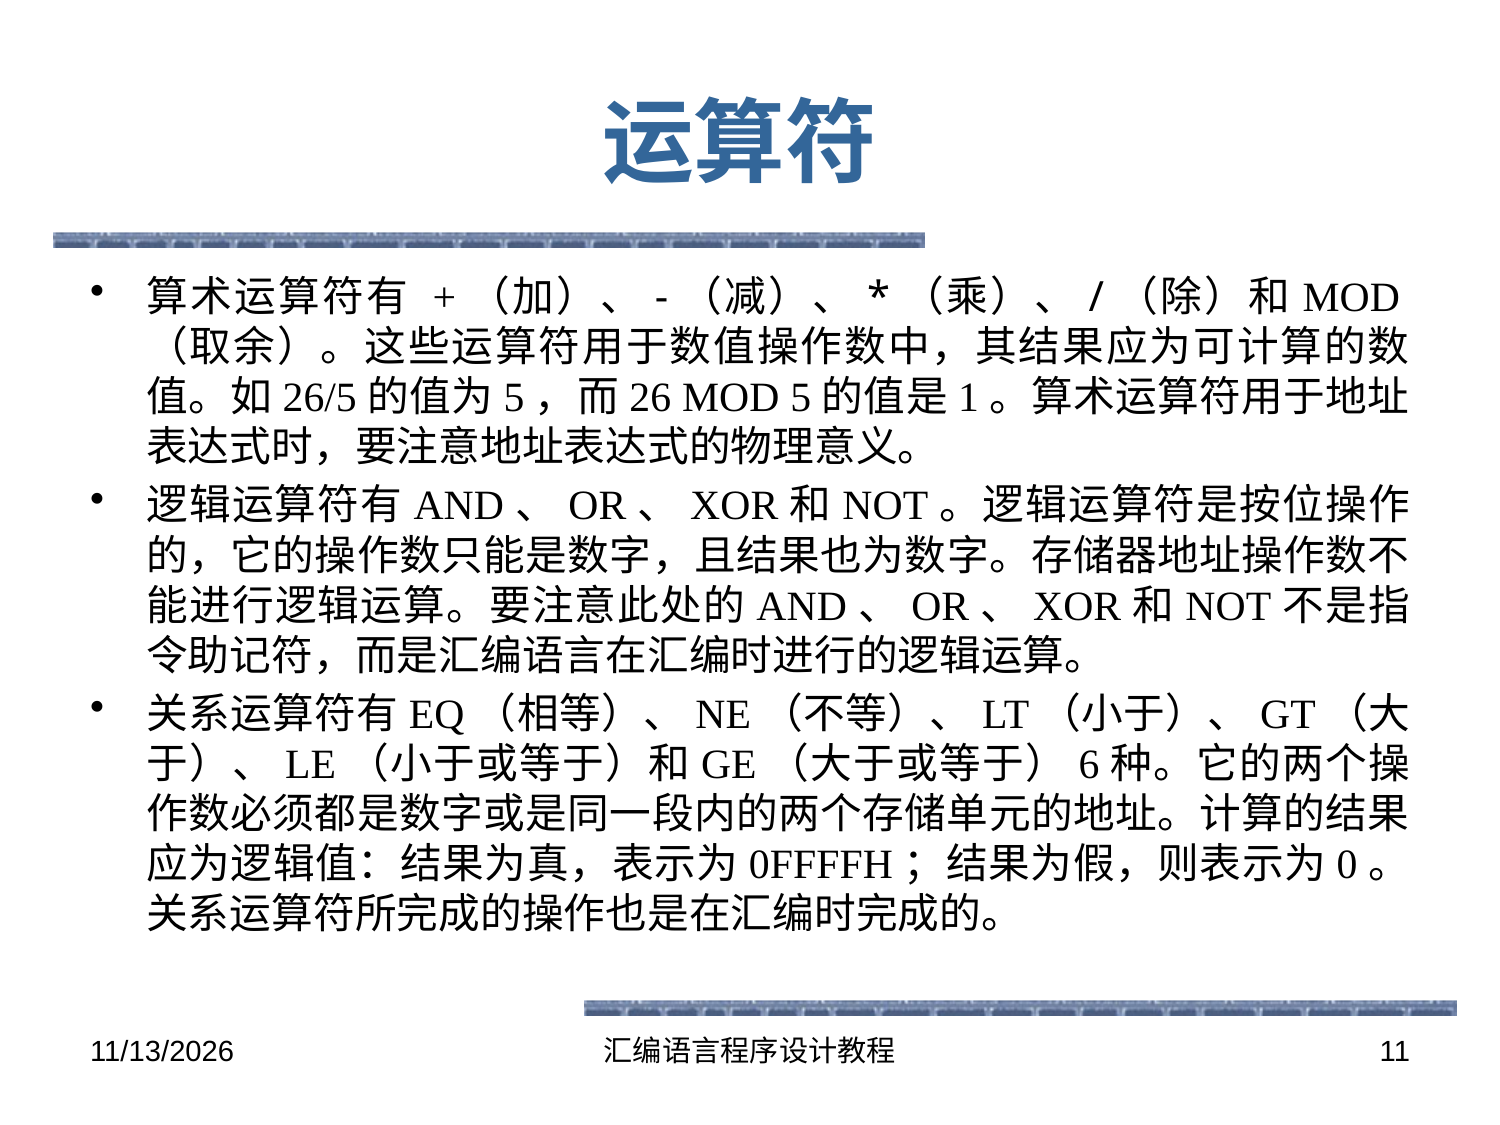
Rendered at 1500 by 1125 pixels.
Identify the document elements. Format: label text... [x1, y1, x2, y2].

picture [584, 999, 1457, 1016]
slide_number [74, 1024, 426, 1103]
list 算术运算符有 +（加）、-（减）、*（乘）、/（除）和MOD（取余）。这些运算符用于数值操作数中，其结果应为可计算的数值。如26/5的值为5，而26 MOD 5的值是1。算术运算符用于地址表达式时，要注意地址表达式的物理意义。 逻辑运算符有AND、OR、XOR和NOT。逻辑运算符是按位操作的，它的操作数只能是数字，且结果也为数字。存储器地址操作数不能进行逻辑运算。要注意此处的AND、OR、XOR和NOT不是指令助记符，而是汇编语言在汇编时进行的逻辑运算。 关系运算符有EQ（相等）、NE（不等）、LT（小于）、GT（大于）、LE（小于或等于）和GE（大于或等于）6种。它的两个操作数必须都是数字或是同一段内的两个存储单元的地址。计算的结果应为逻辑值：结果为真，表示为0FFFFH；结果为假，则表示为0。关系运算符所完成的操作也是在汇编时完成的。 [74, 262, 1426, 1006]
slide_number 11 [1074, 1024, 1426, 1103]
picture [53, 231, 925, 248]
footer 汇编语言程序设计教程 [512, 1024, 988, 1103]
title 运算符 [74, 44, 1426, 233]
